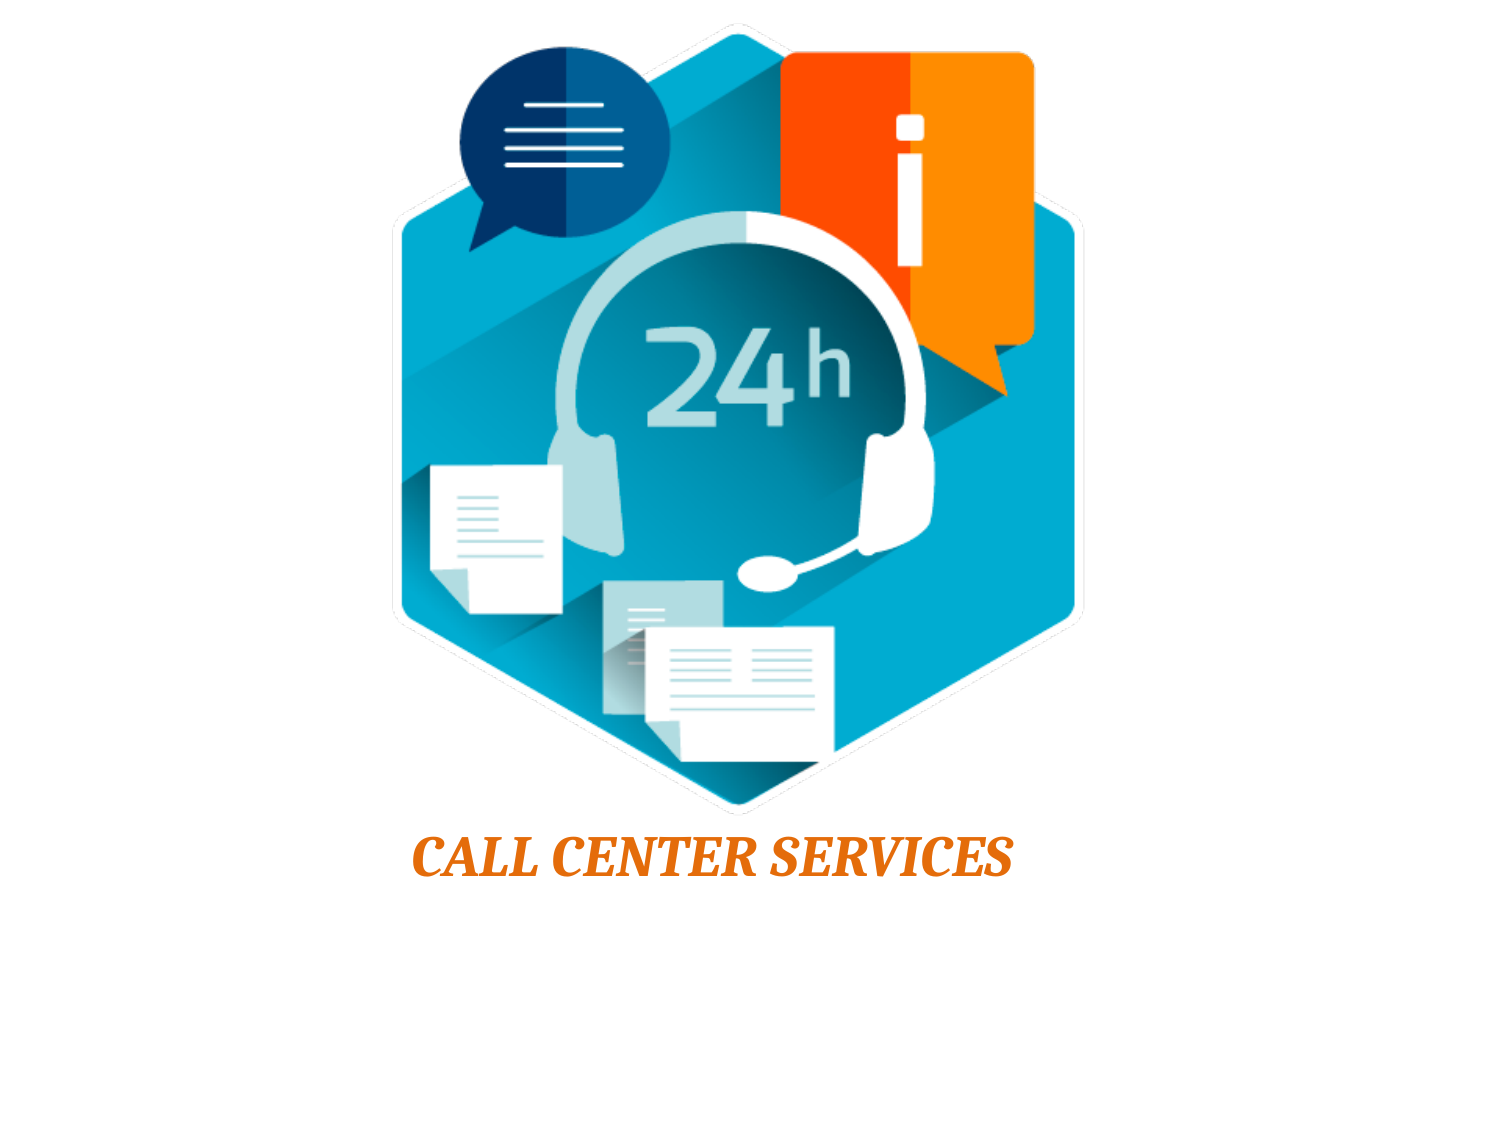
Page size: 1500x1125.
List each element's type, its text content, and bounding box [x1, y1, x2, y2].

picture [338, 18, 1139, 820]
text_box CALL CENTER SERVICES [397, 829, 1081, 896]
